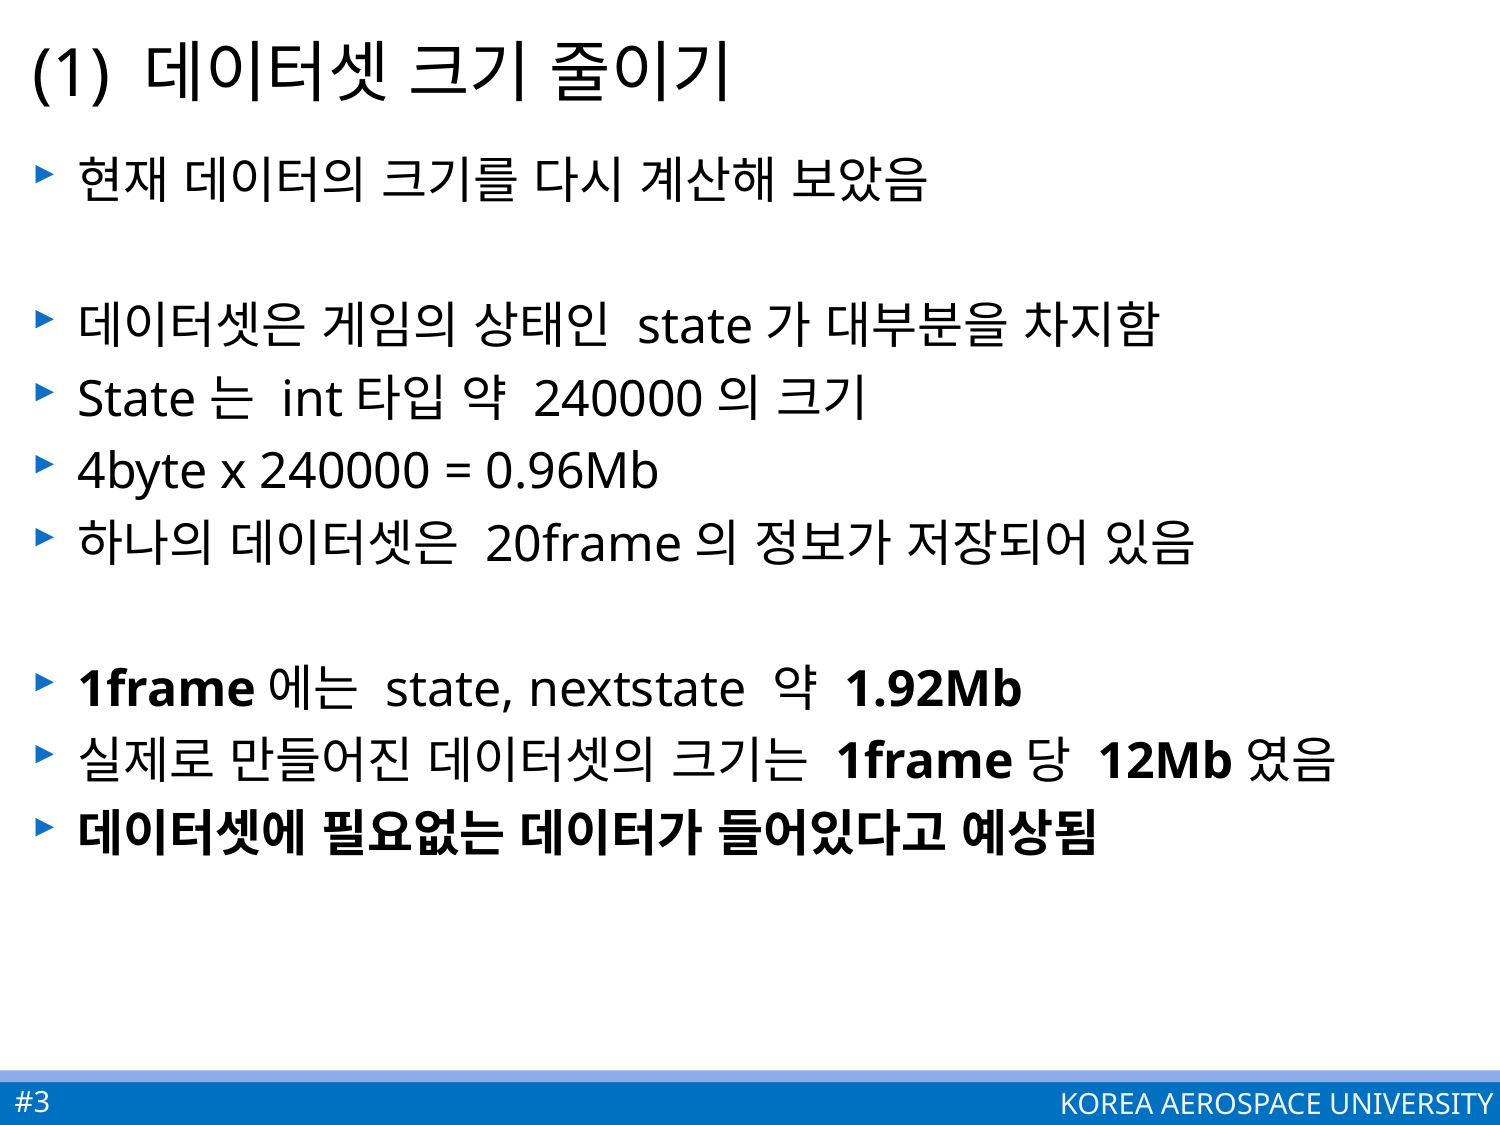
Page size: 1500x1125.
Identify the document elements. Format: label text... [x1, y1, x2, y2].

slide_number #3 [0, 1081, 325, 1125]
list 현재 데이터의 크기를 다시 계산해 보았음 데이터셋은 게임의 상태인 state가 대부분을 차지함 State는 int타입 약 240000의 크기 4byte x 240000 = 0.96Mb 하나의 데이터셋은 20frame의 정보가 저장되어 있음 1frame에는 state, nextstate 약 1.92Mb 실제로 만들어진 데이터셋의 크기는 1frame당 12Mb였음 데이터셋에 필요없는 데이터가 들어있다고 예상됨 [17, 141, 1483, 1063]
title (1) 데이터셋 크기 줄이기 [17, 13, 1483, 126]
